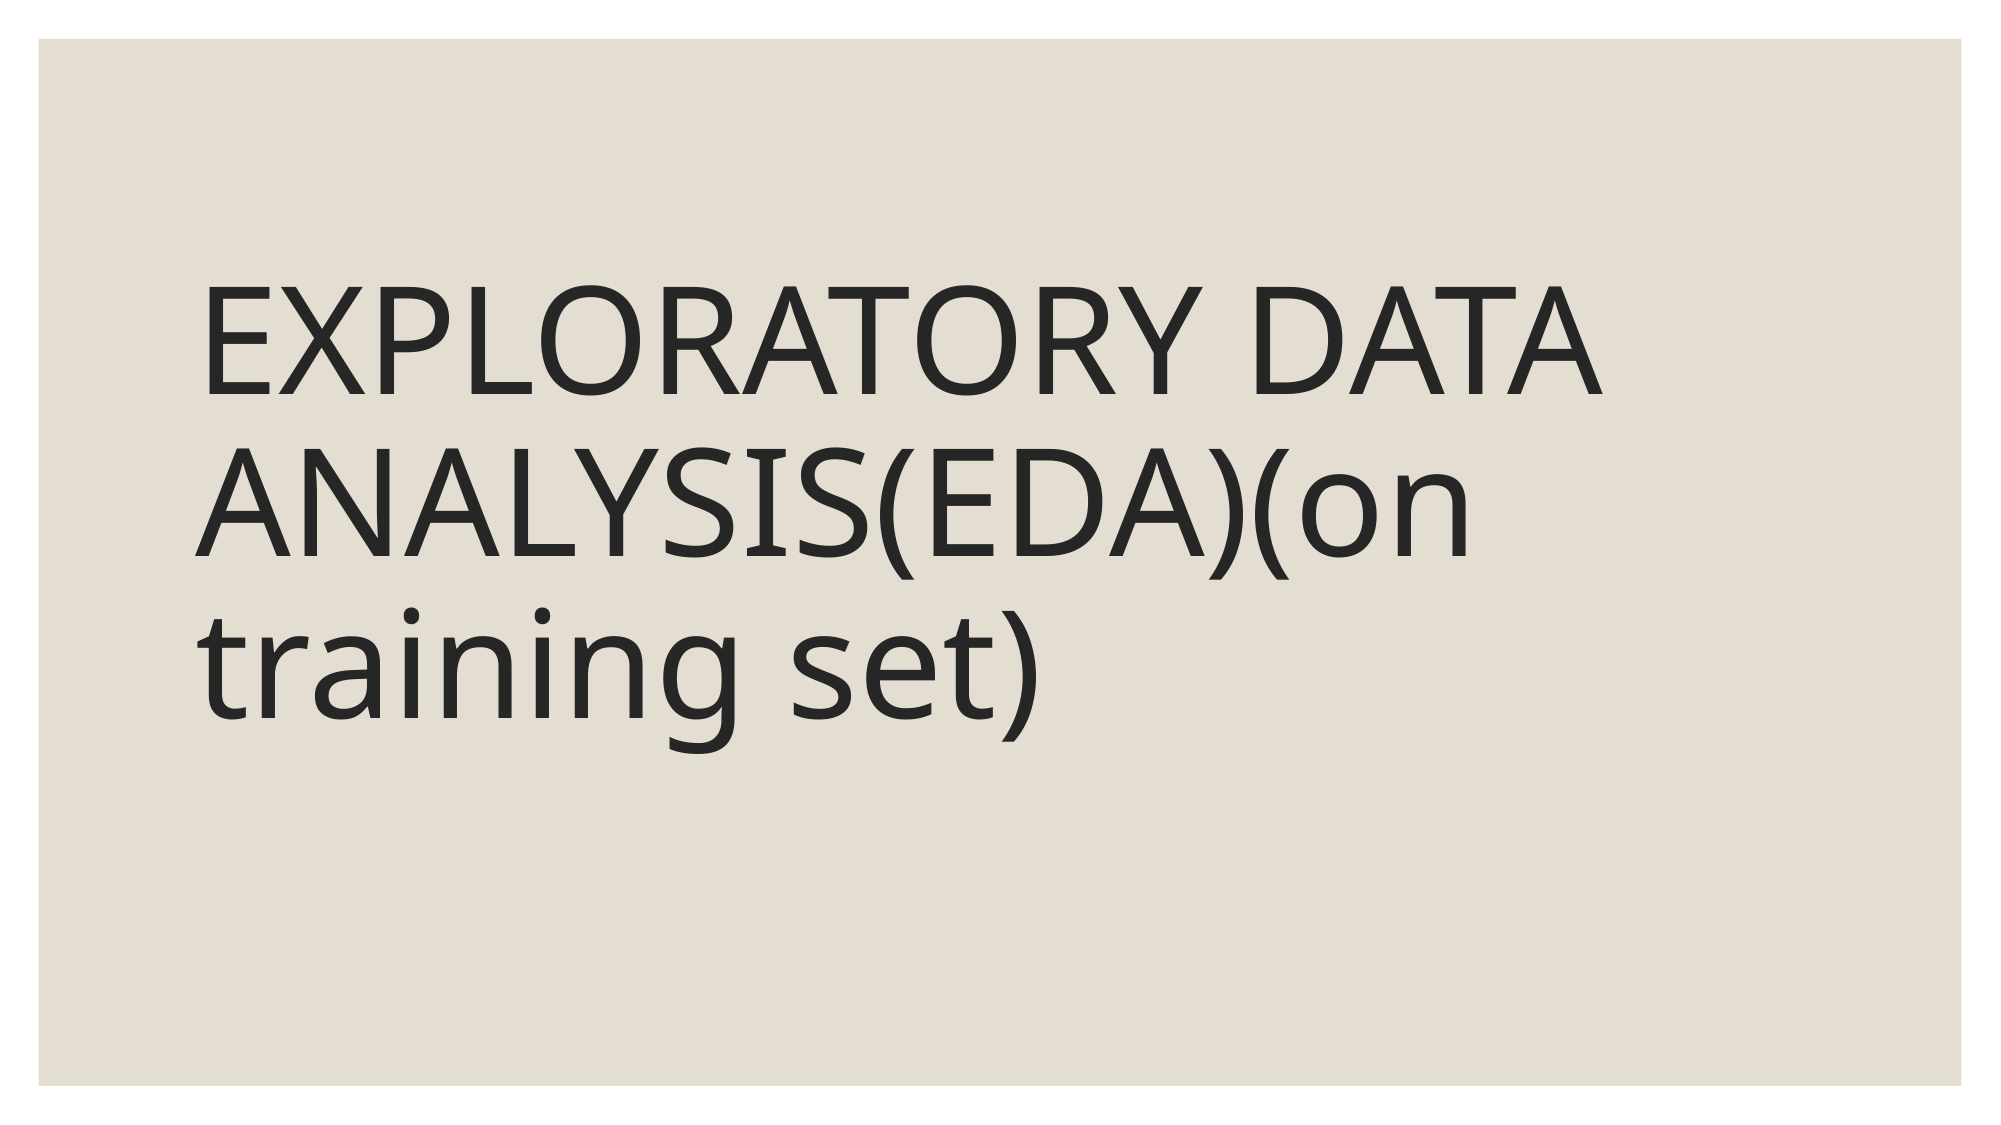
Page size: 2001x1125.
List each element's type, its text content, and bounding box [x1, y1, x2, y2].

title EXPLORATORY DATA ANALYSIS(EDA)(on training set) [180, 147, 1830, 868]
